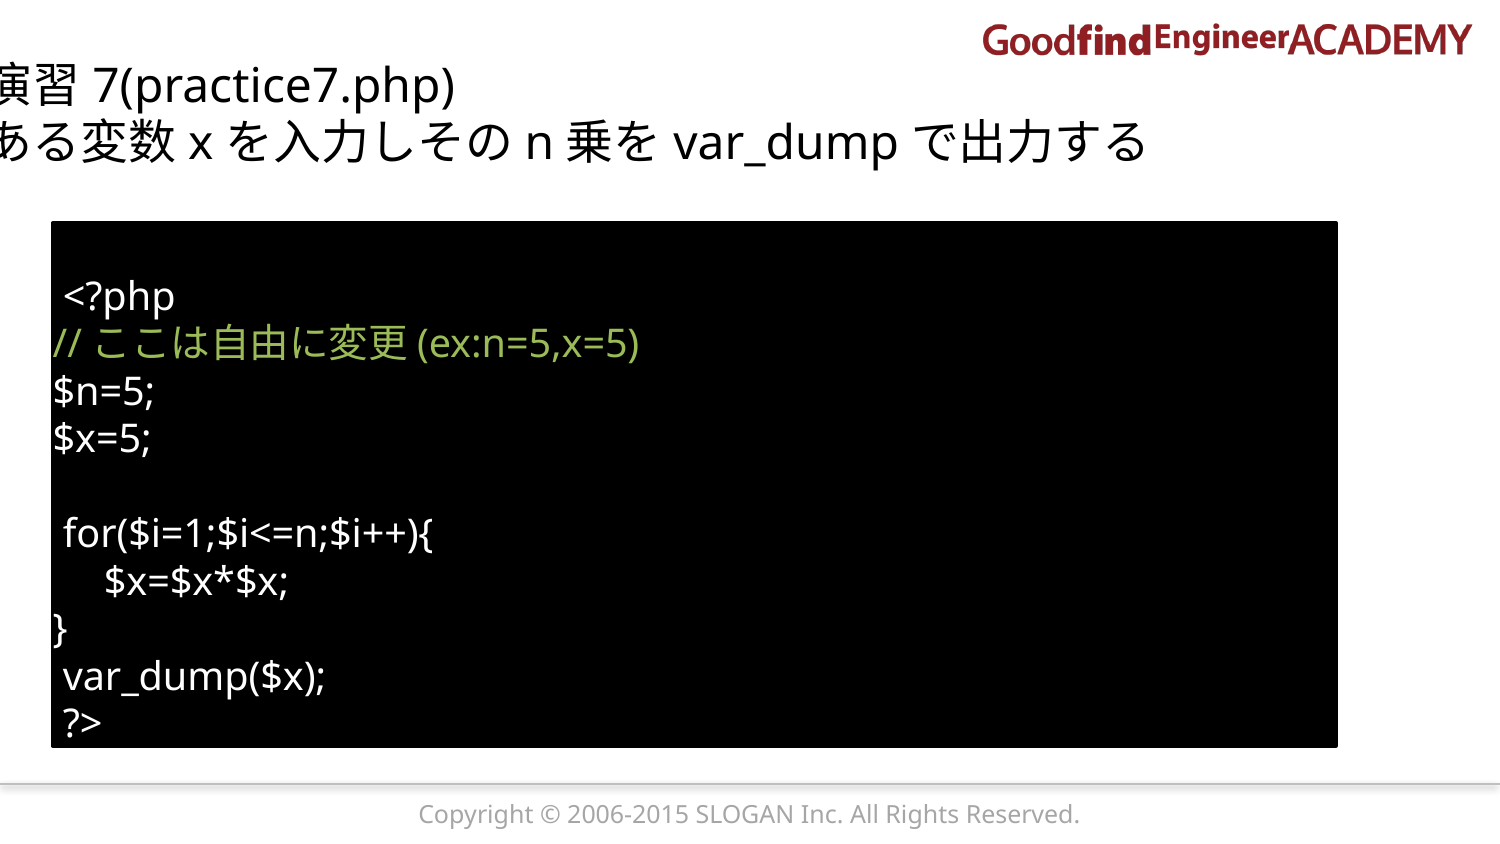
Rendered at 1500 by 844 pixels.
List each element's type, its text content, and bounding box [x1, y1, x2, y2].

text_box <?php //ここは自由に変更(ex:n=5,x=5) $n=5; $x=5; for($i=1;$i<=n;$i++){ $x=$x*$x; } var_dump($x); ?> [51, 221, 1338, 748]
picture [963, 4, 1492, 74]
text_box 演習7(practice7.php) ある変数xを入力しそのn乗をvar_dumpで出力する [0, 49, 1157, 175]
